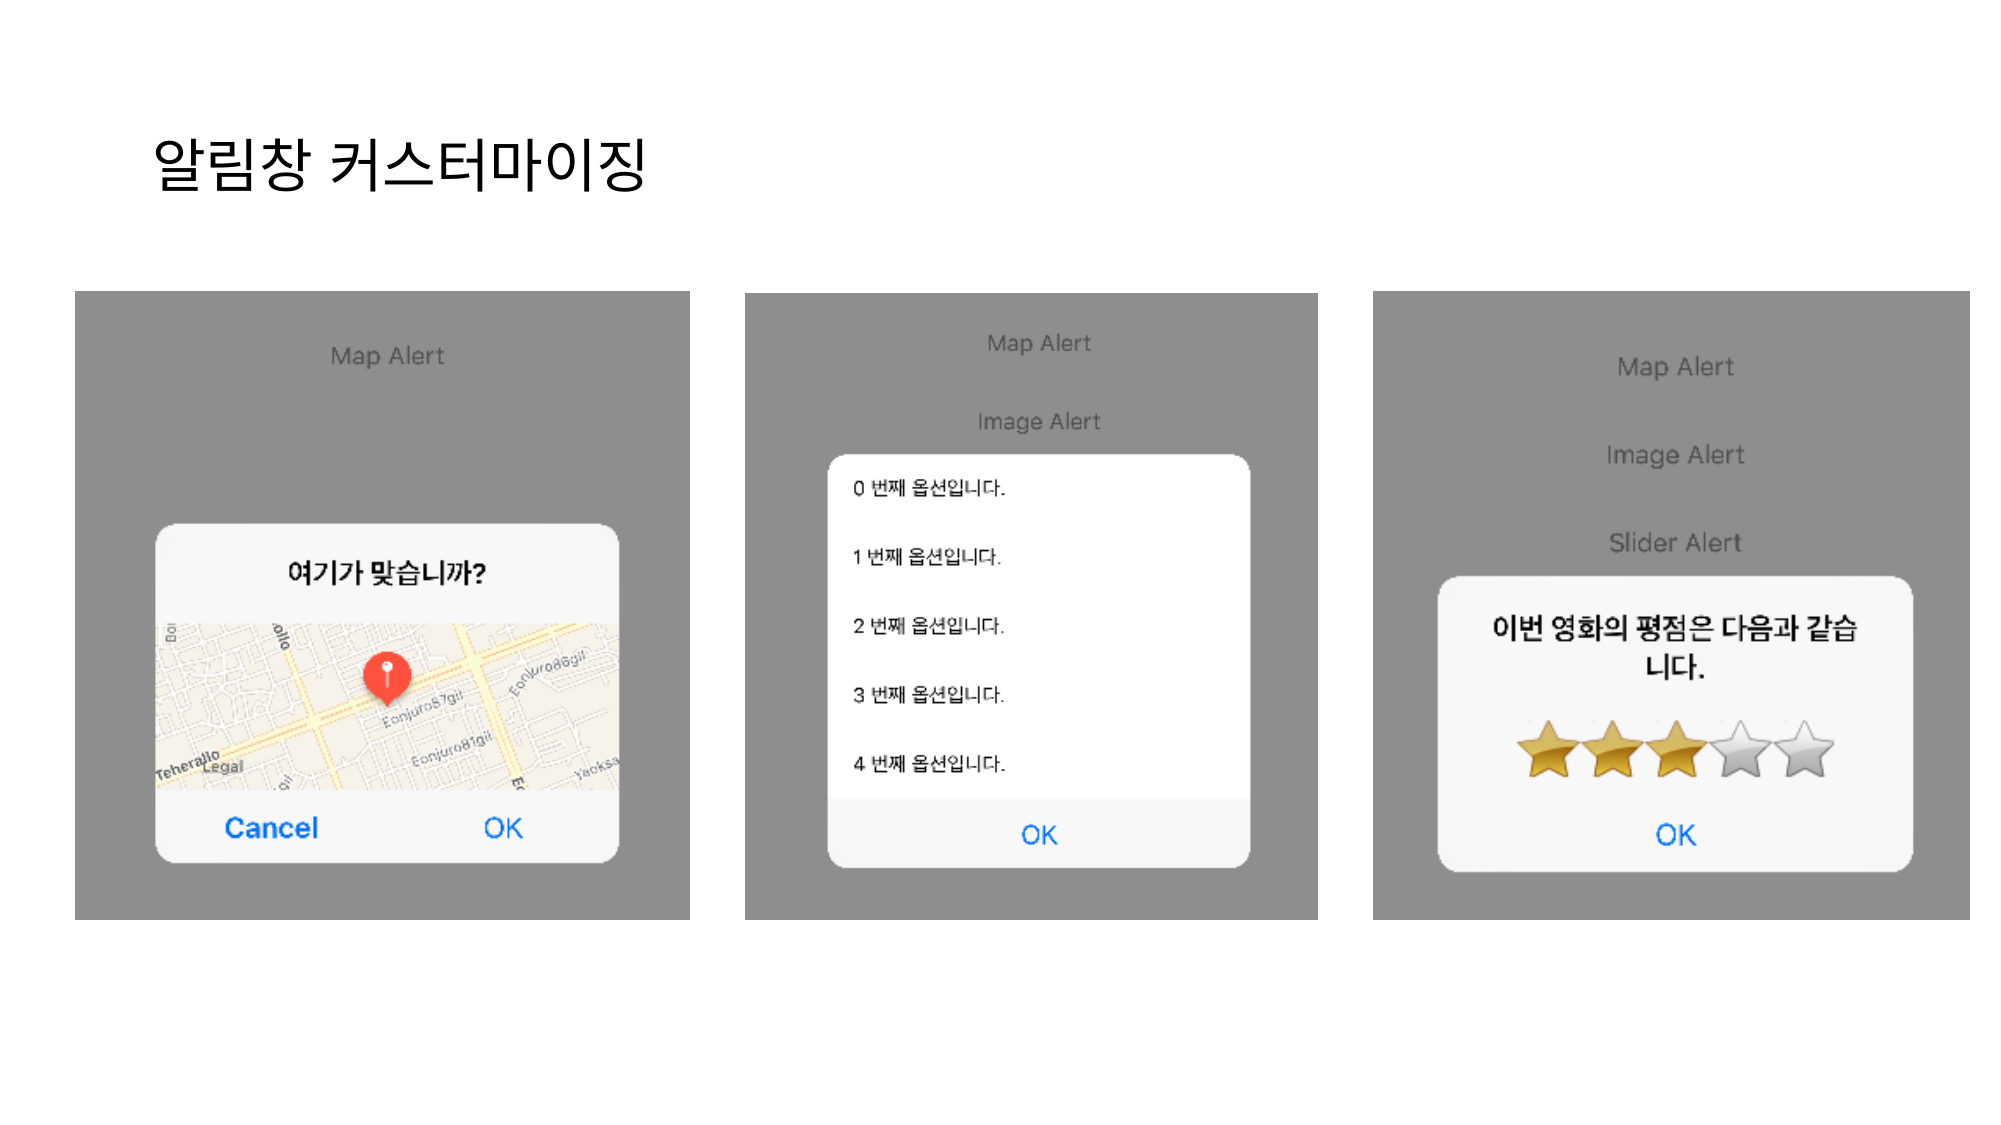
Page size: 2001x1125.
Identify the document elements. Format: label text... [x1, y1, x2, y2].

picture [745, 293, 1318, 920]
picture [1373, 291, 1970, 920]
picture [74, 291, 690, 920]
title 알림창 커스터마이징 [137, 59, 1863, 278]
